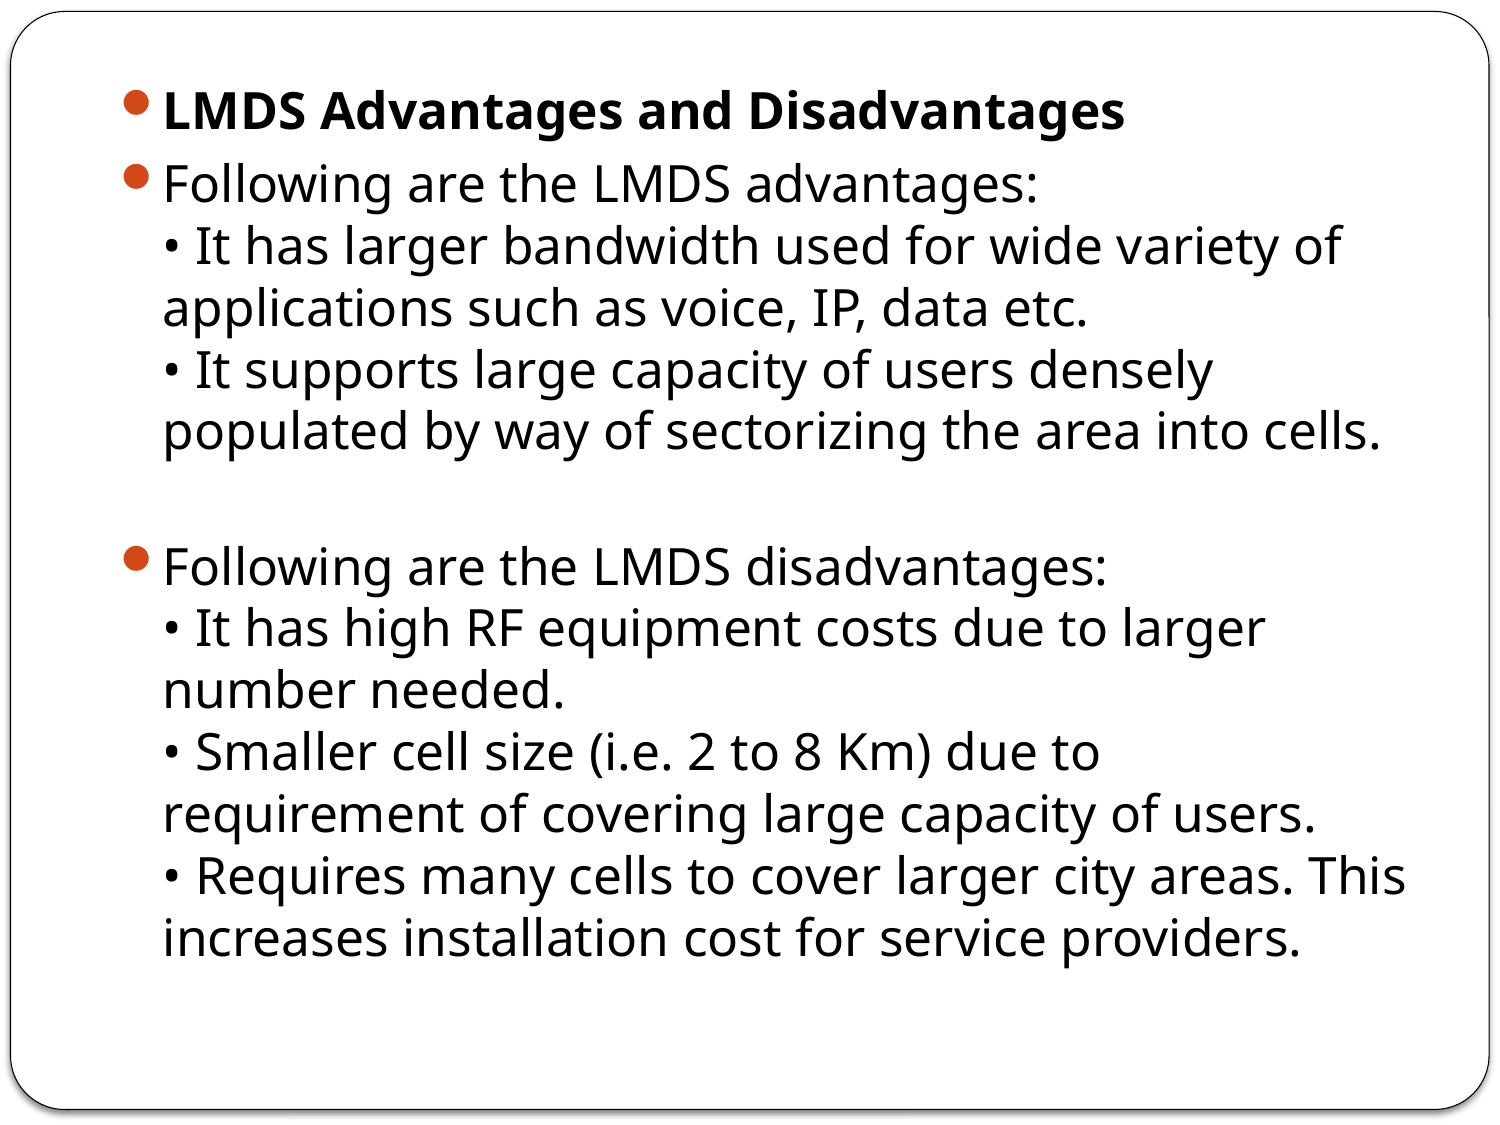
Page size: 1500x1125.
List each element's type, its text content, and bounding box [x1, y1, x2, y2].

list LMDS Advantages and Disadvantages Following are the LMDS advantages: • It has larger bandwidth used for wide variety of applications such as voice, IP, data etc. • It supports large capacity of users densely populated by way of sectorizing the area into cells. Following are the LMDS disadvantages: • It has high RF equipment costs due to larger number needed. • Smaller cell size (i.e. 2 to 8 Km) due to requirement of covering large capacity of users. • Requires many cells to cover larger city areas. This increases installation cost for service providers. [105, 70, 1425, 988]
